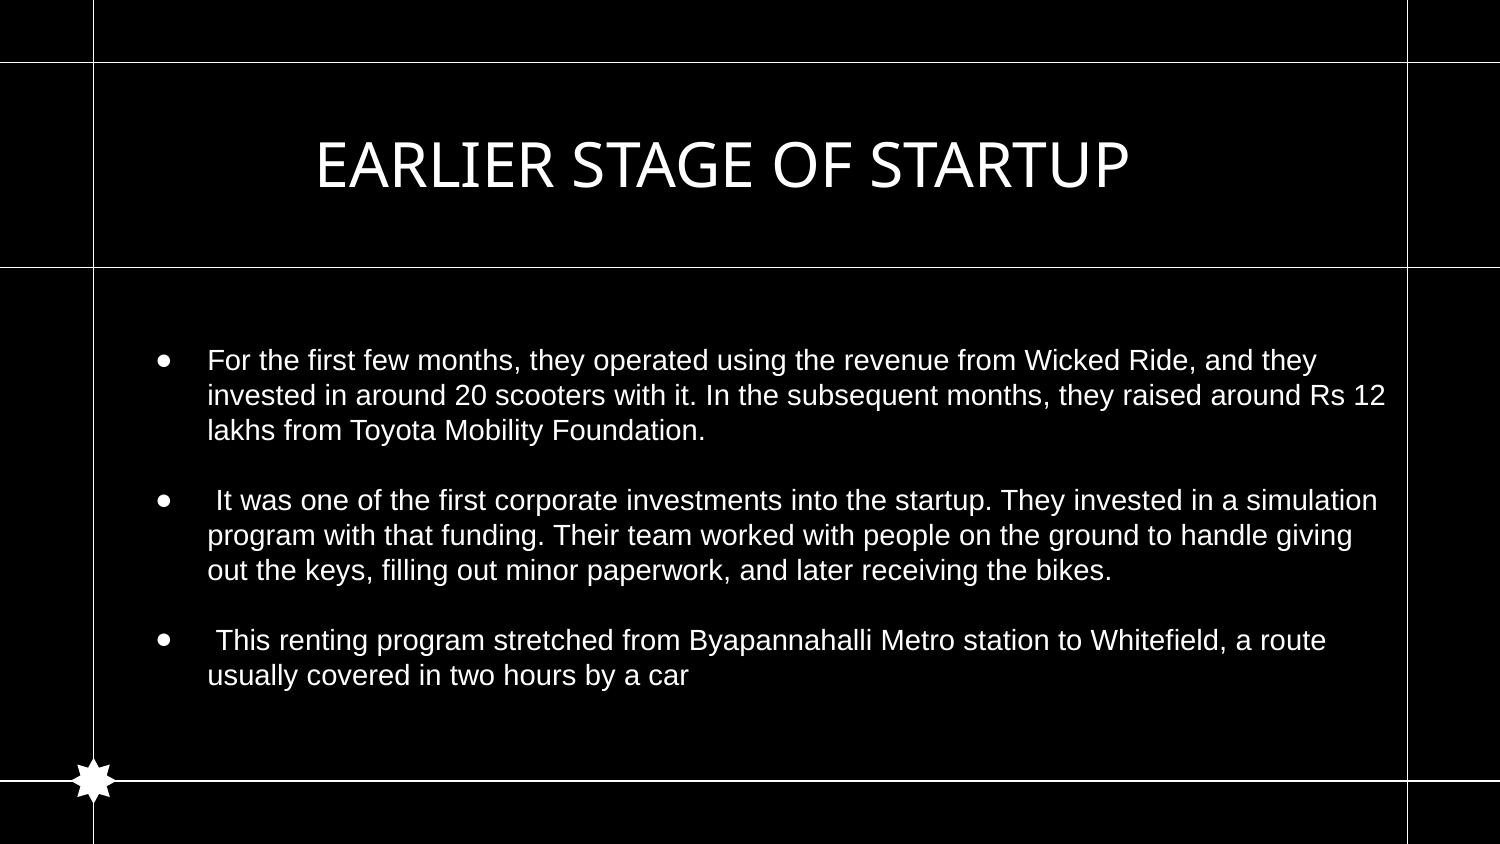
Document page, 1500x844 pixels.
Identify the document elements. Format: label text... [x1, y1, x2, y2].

text_box For the first few months, they operated using the revenue from Wicked Ride, and they invested in around 20 scooters with it. In the subsequent months, they raised around Rs 12 lakhs from Toyota Mobility Foundation. It was one of the first corporate investments into the startup. They invested in a simulation program with that funding. Their team worked with people on the ground to handle giving out the keys, filling out minor paperwork, and later receiving the bikes. This renting program stretched from Byapannahalli Metro station to Whitefield, a route usually covered in two hours by a car [117, 326, 1409, 707]
title EARLIER STAGE OF STARTUP [299, 71, 1383, 253]
